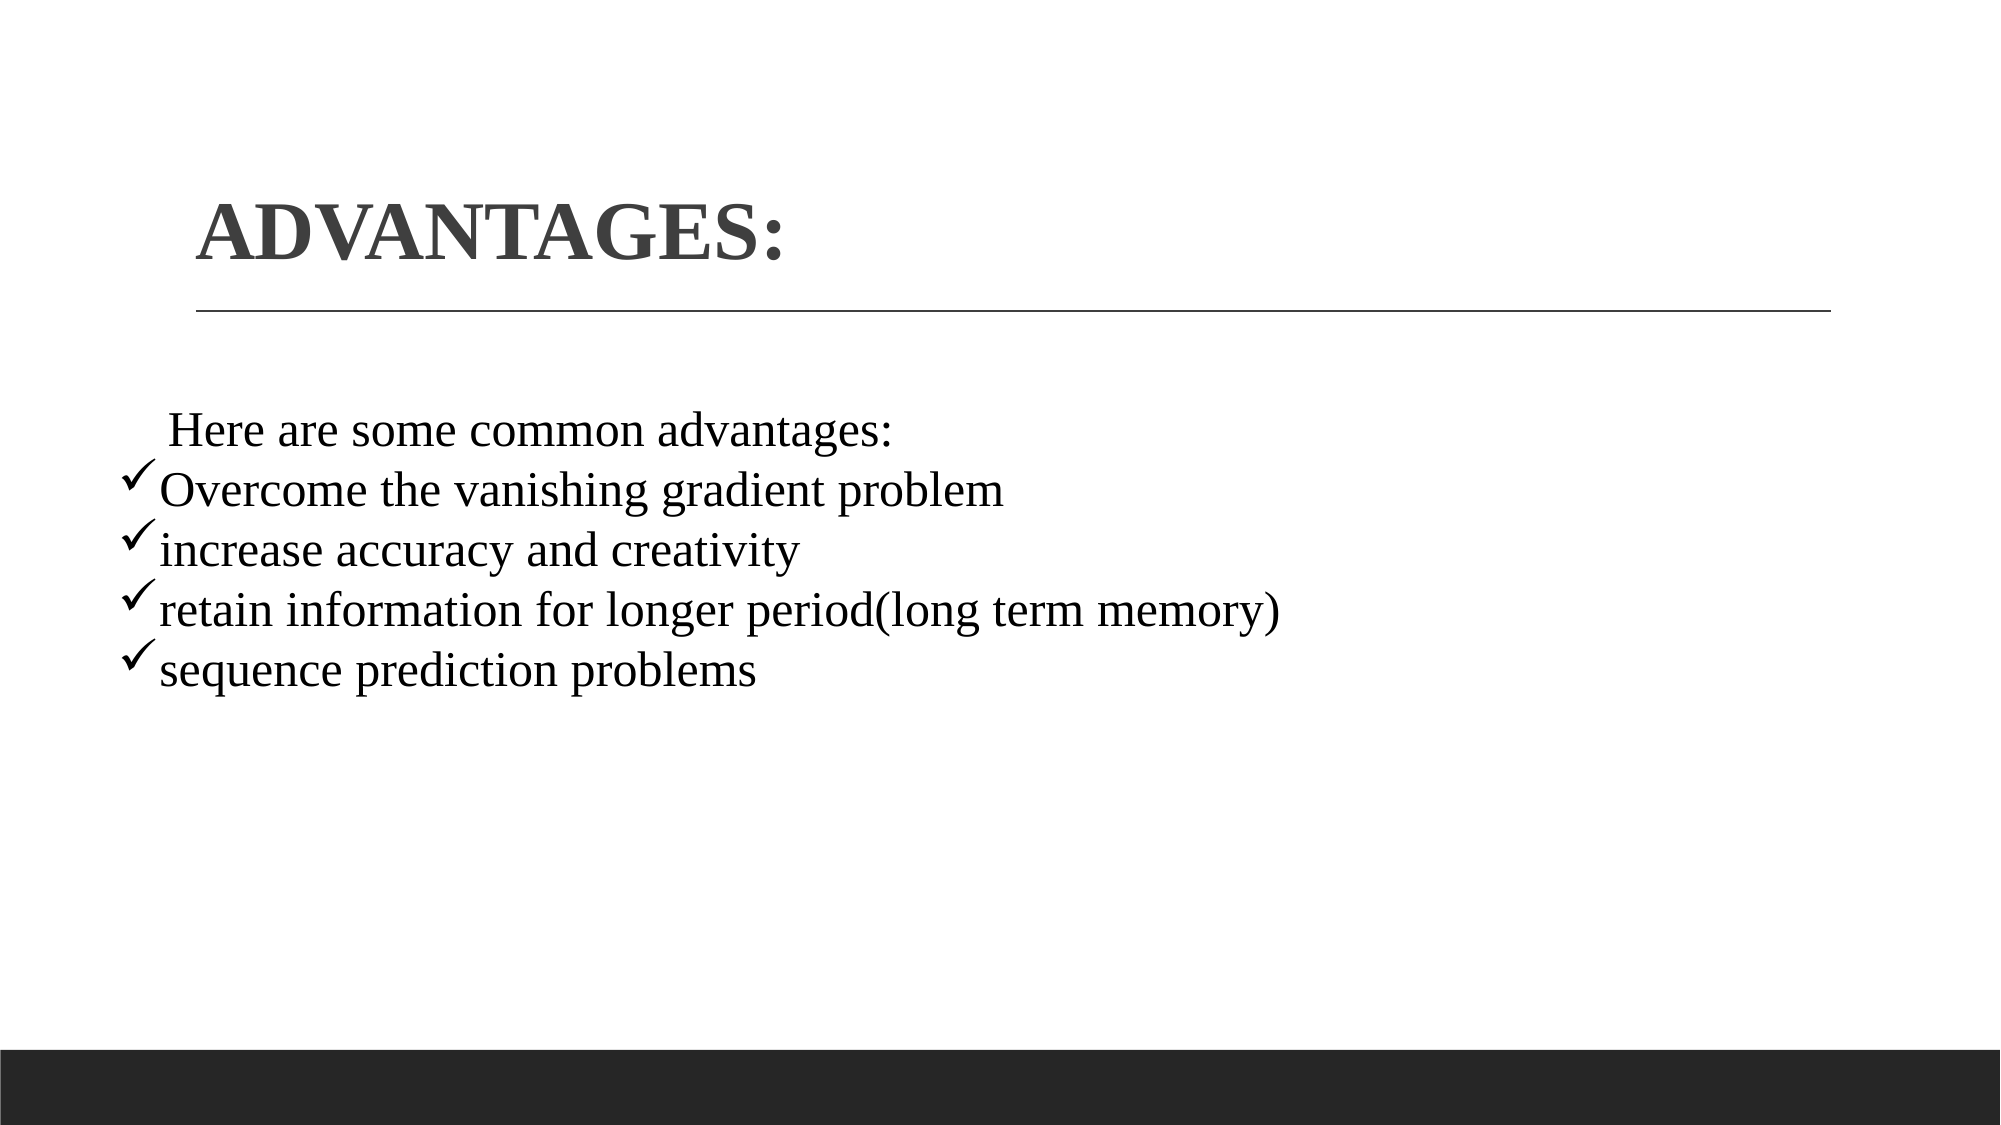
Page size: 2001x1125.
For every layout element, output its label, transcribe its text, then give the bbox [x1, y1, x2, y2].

text_box Here are some common advantages: Overcome the vanishing gradient problem increase accuracy and creativity retain information for longer period(long term memory) sequence prediction problems [103, 338, 1500, 964]
title ADVANTAGES: [180, 47, 1830, 285]
